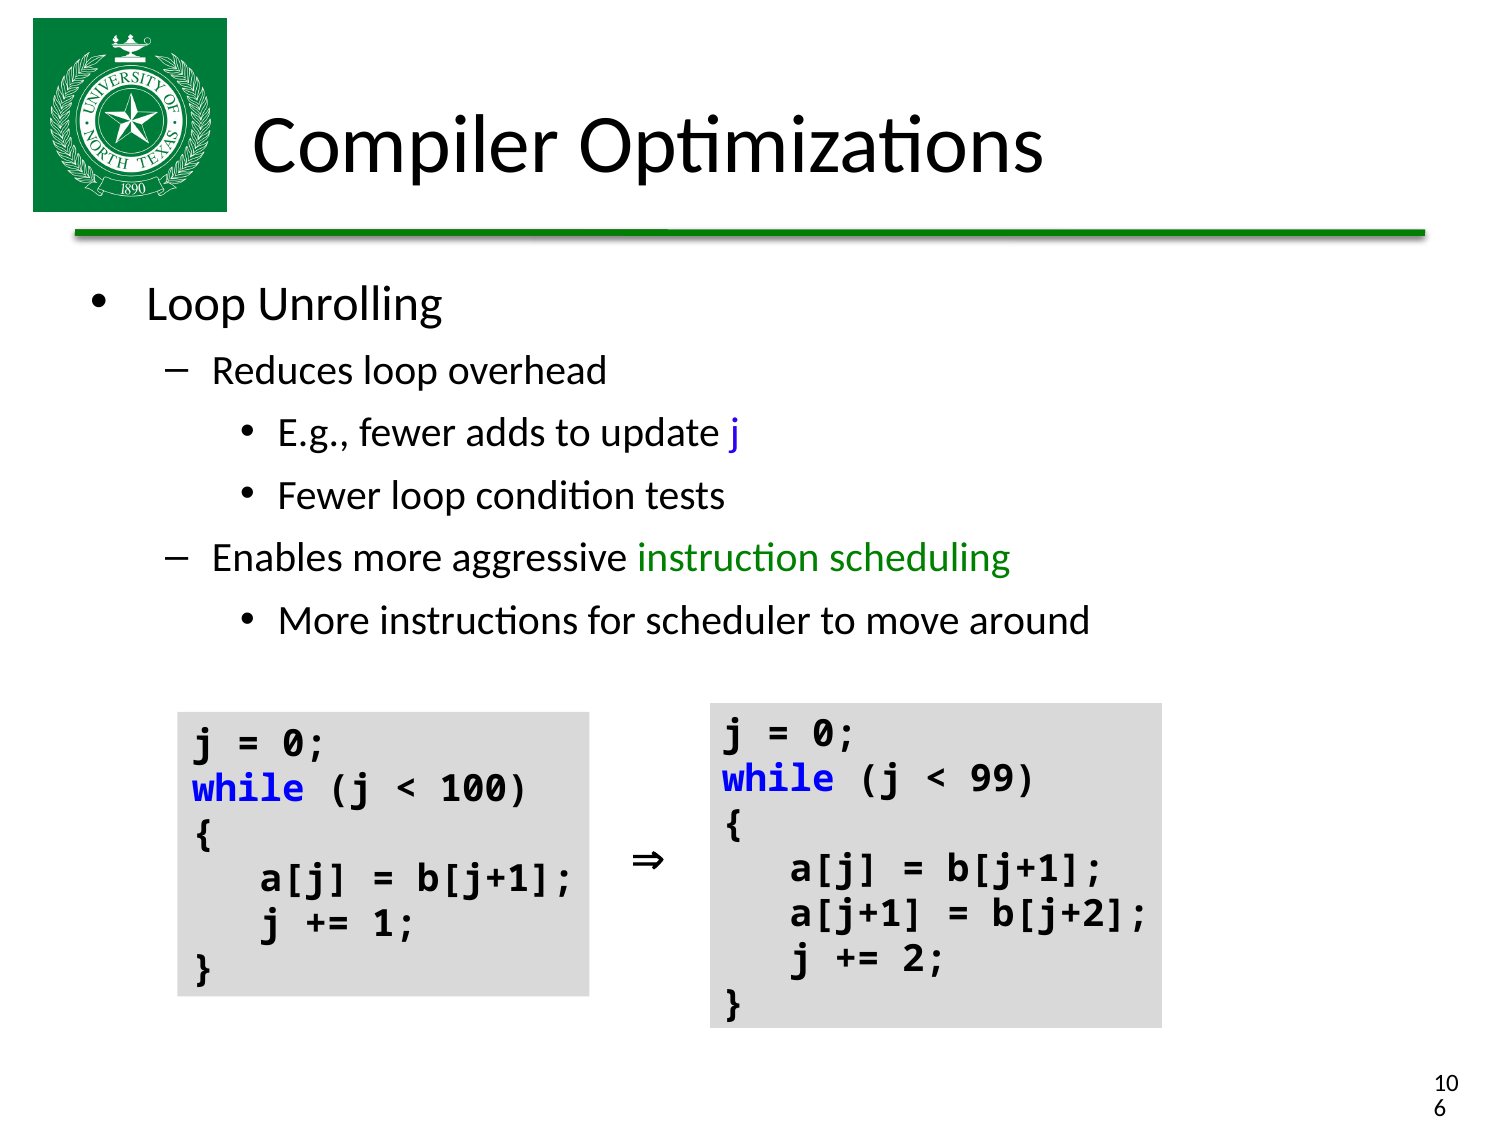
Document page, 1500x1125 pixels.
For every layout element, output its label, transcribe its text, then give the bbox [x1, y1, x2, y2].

list Loop Unrolling Reduces loop overhead E.g., fewer adds to update j Fewer loop condition tests Enables more aggressive instruction scheduling More instructions for scheduler to move around [75, 262, 1425, 1052]
slide_number 106 [1418, 1051, 1479, 1112]
title Compiler Optimizations [237, 45, 1479, 233]
text_box j = 0; while (j < 100) { a[j] = b[j+1]; j += 1; } [177, 711, 590, 997]
text_box j = 0; while (j < 99) { a[j] = b[j+1]; a[j+1] = b[j+2]; j += 2; } [707, 701, 1165, 1031]
text_box Þ [617, 823, 679, 888]
picture [33, 17, 228, 212]
